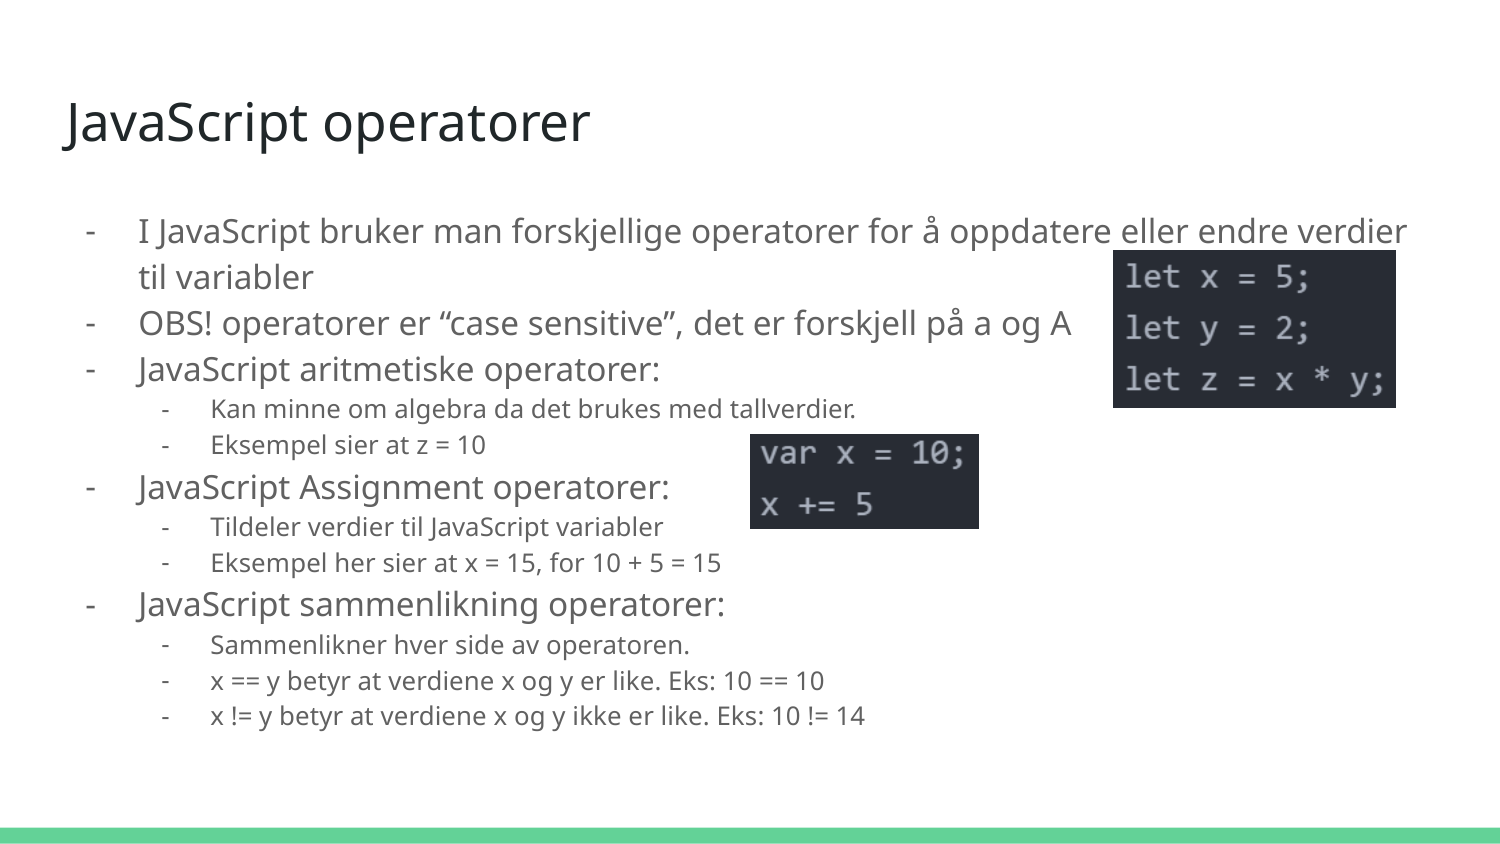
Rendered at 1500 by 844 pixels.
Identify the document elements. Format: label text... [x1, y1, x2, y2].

title JavaScript operatorer [51, 72, 1449, 167]
picture [1113, 250, 1396, 408]
picture [749, 434, 979, 530]
list I JavaScript bruker man forskjellige operatorer for å oppdatere eller endre verdier til variabler OBS! operatorer er “case sensitive”, det er forskjell på a og A JavaScript aritmetiske operatorer: Kan minne om algebra da det brukes med tallverdier. Eksempel sier at z = 10 JavaScript Assignment operatorer: Tildeler verdier til JavaScript variabler Eksempel her sier at x = 15, for 10 + 5 = 15 JavaScript sammenlikning operatorer: Sammenlikner hver side av operatoren. x == y betyr at verdiene x og y er like. Eks: 10 == 10 x != y betyr at verdiene x og y ikke er like. Eks: 10 != 14 [51, 189, 1449, 750]
